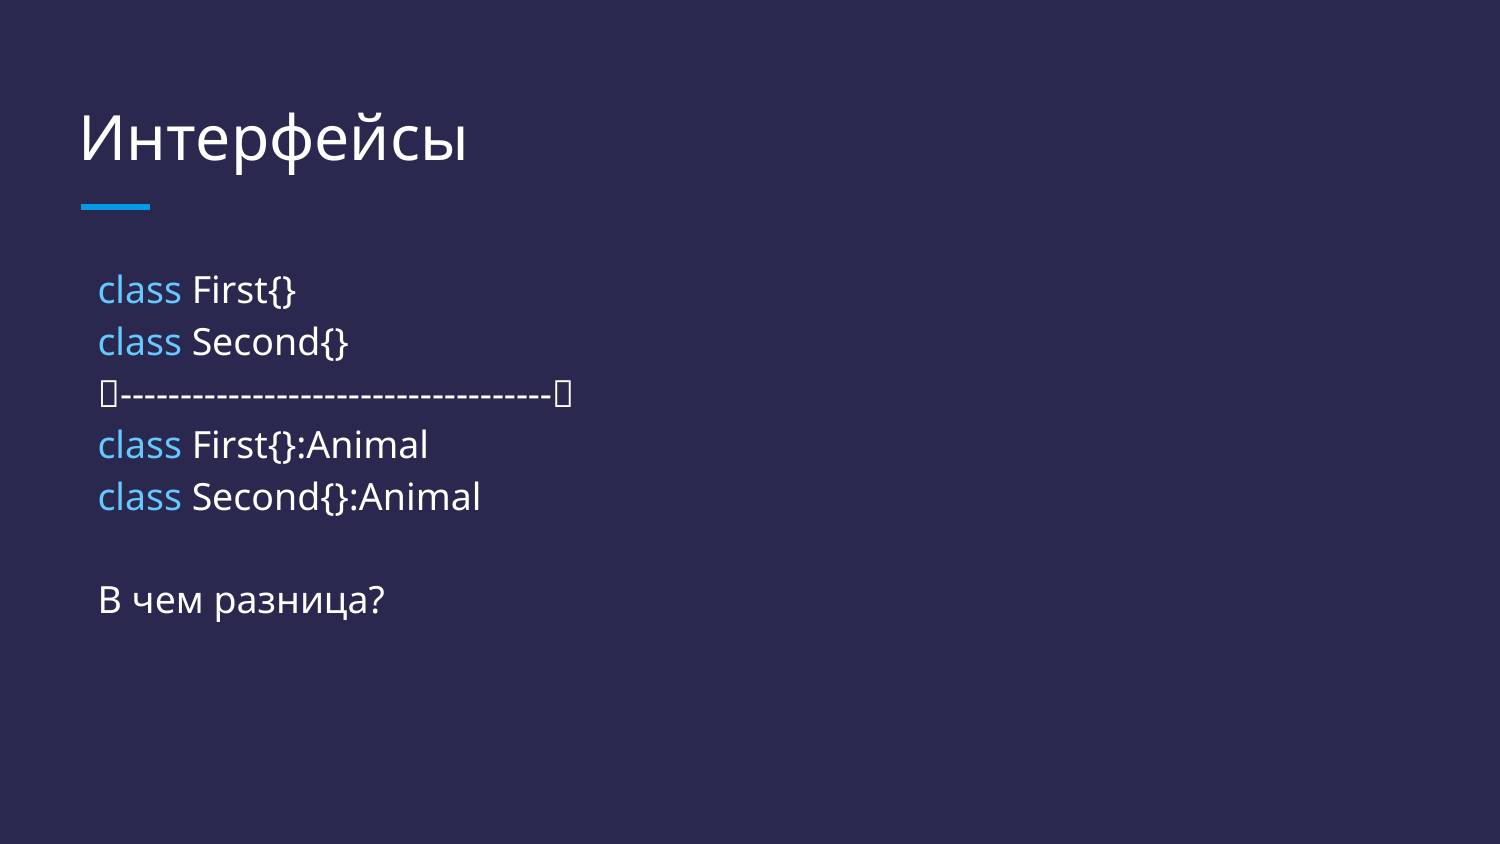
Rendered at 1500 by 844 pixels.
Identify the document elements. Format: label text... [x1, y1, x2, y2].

list class First{} class Second{} ------------------------------------ class First{}:Animal class Second{}:Animal В чем разница? [63, 244, 1437, 750]
title Интерфейсы [63, 75, 1437, 188]
